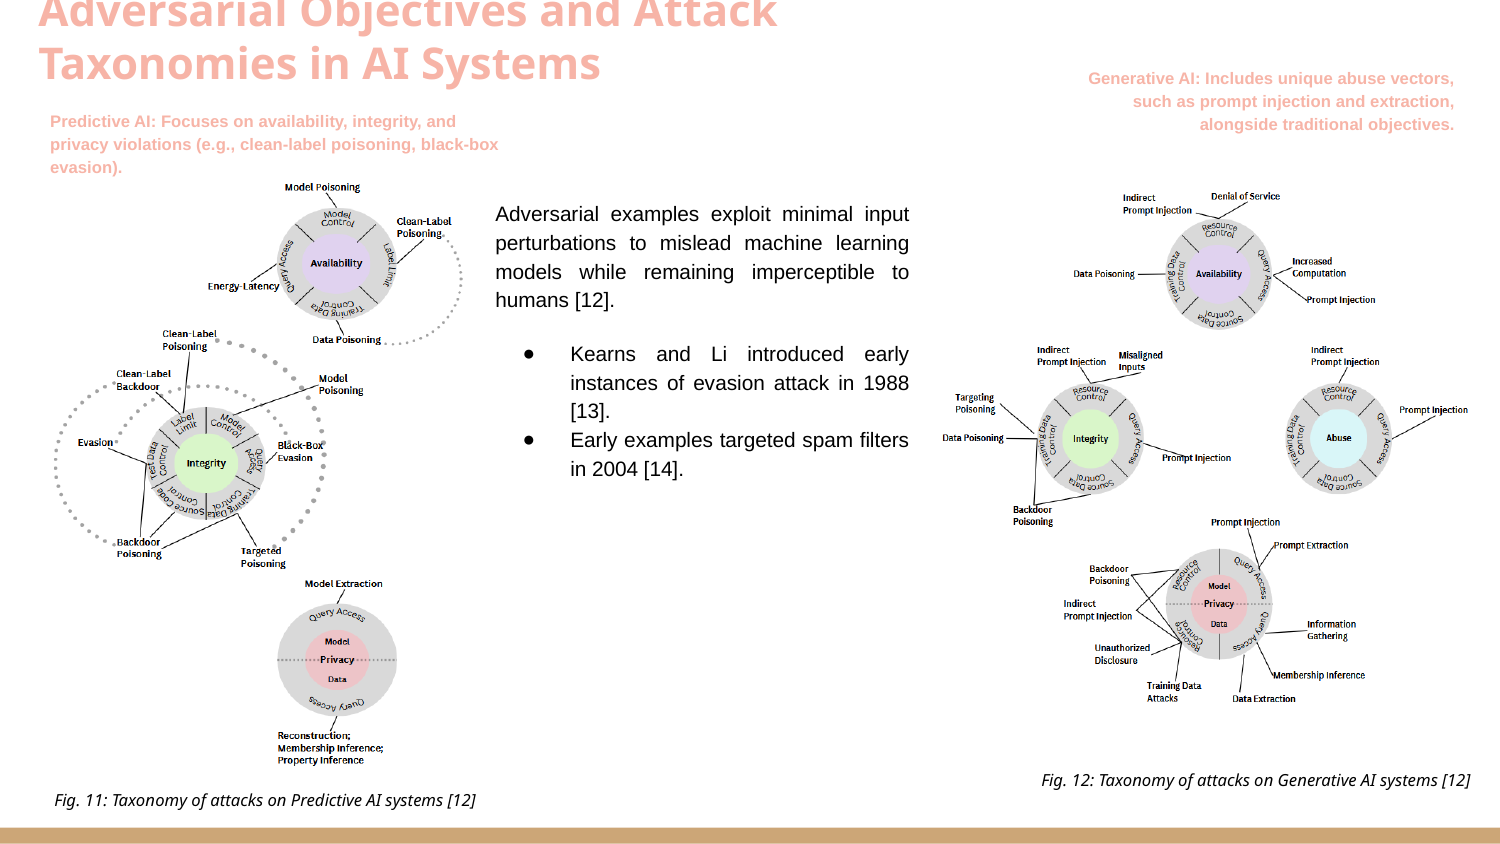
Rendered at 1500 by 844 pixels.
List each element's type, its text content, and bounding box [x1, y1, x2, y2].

title Adversarial Objectives and Attack Taxonomies in AI Systems [23, 10, 1027, 103]
picture [930, 160, 1479, 707]
text_box Generative AI: Includes unique abuse vectors, such as prompt injection and extraction, alongside traditional objectives. [1064, 49, 1471, 139]
text_box Fig. 11: Taxonomy of attacks on Predictive AI systems [12] [39, 775, 532, 826]
text_box Fig. 12: Taxonomy of attacks on Generative AI systems [12] [1026, 755, 1500, 811]
text_box Predictive AI: Focuses on availability, integrity, and privacy violations (e.g., clean-label poisoning, black-box evasion). [35, 93, 528, 186]
text_box Adversarial examples exploit minimal input perturbations to mislead machine learning models while remaining imperceptible to humans [12]. Kearns and Li introduced early instances of evasion attack in 1988 [13]. Early examples targeted spam filters in 2004 [14]. [480, 182, 925, 656]
picture [39, 181, 475, 770]
